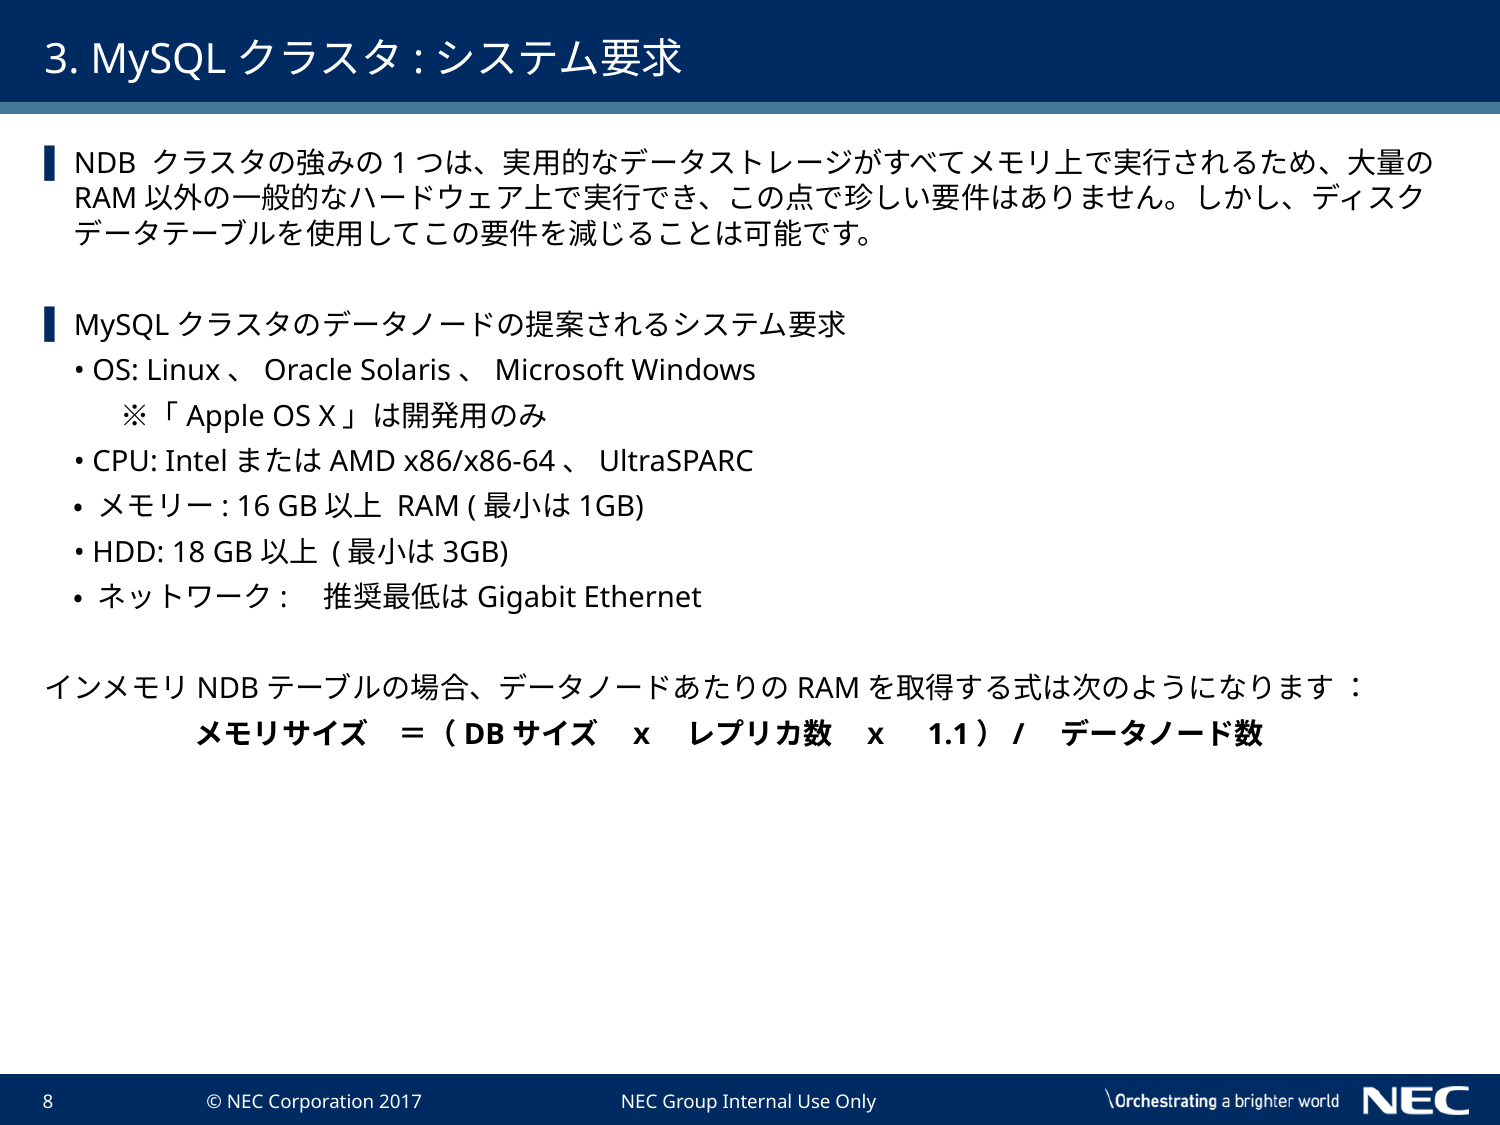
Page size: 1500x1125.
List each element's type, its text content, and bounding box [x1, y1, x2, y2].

list NDB クラスタの強みの1つは、実用的なデータストレージがすべてメモリ上で実行されるため、大量のRAM以外の一般的なハードウェア上で実行でき、この点で珍しい要件はありません。しかし、ディスクデータテーブルを使用してこの要件を減じることは可能です。 MySQLクラスタのデータノードの提案されるシステム要求 • OS: Linux、Oracle Solaris、Microsoft Windows ※「Apple OS X」は開発用のみ • CPU: IntelまたはAMD x86/x86-64、UltraSPARC • メモリー: 16 GB以上 RAM (最小は1GB) • HDD: 18 GB以上 (最小は3GB) • ネットワーク: 推奨最低はGigabit Ethernet インメモリNDBテーブルの場合、データノードあたりのRAMを取得する式は次のようになります ： メモリサイズ ＝（DBサイズ ｘ レプリカ数 ｘ 1.1）/ データノード数 [29, 137, 1471, 1059]
picture [0, 1074, 1500, 1125]
title 3. MySQLクラスタ:システム要求 [29, 18, 1471, 96]
picture [0, 0, 1500, 114]
